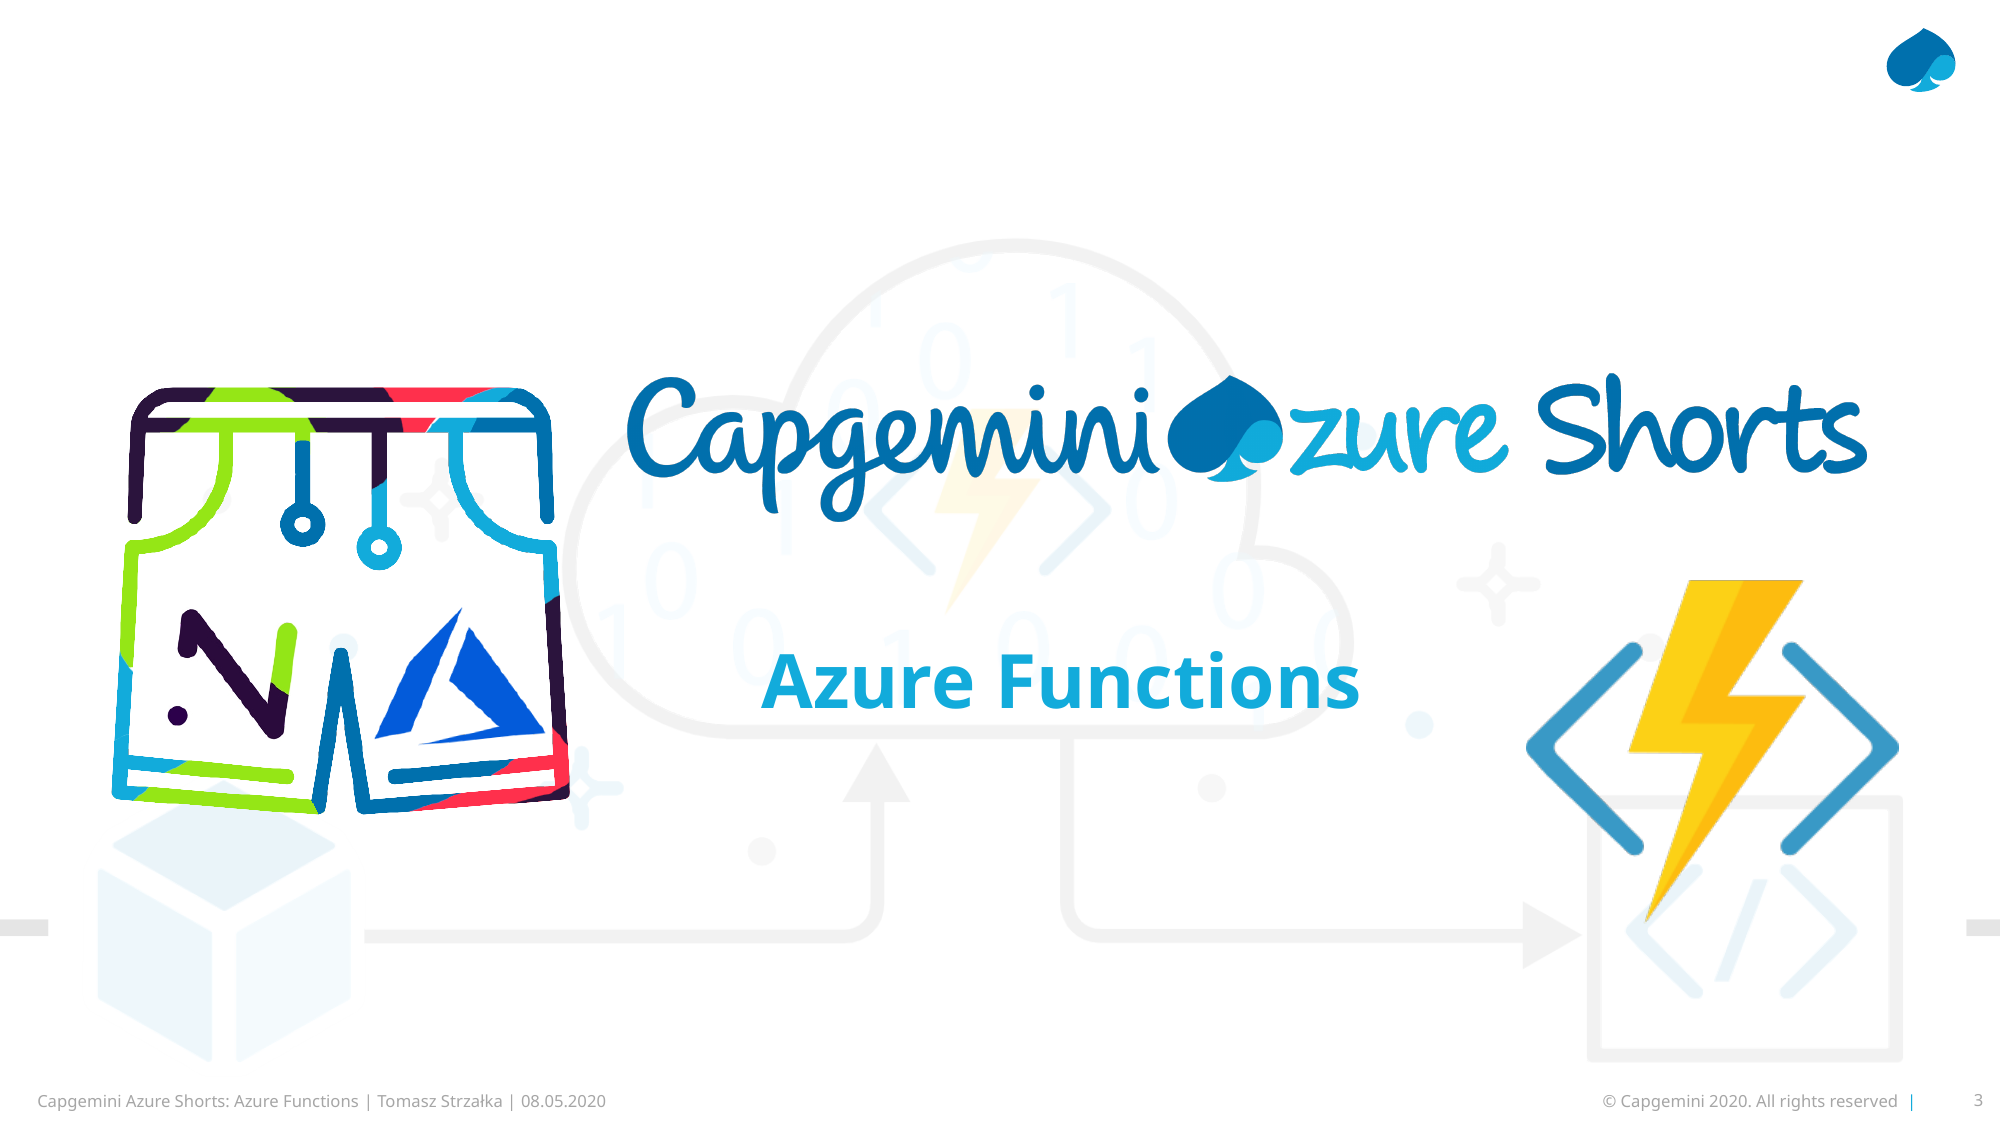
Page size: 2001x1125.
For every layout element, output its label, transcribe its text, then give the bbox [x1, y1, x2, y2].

list Azure Functions [761, 644, 1478, 740]
picture [1526, 566, 1899, 939]
picture [0, 242, 1898, 960]
